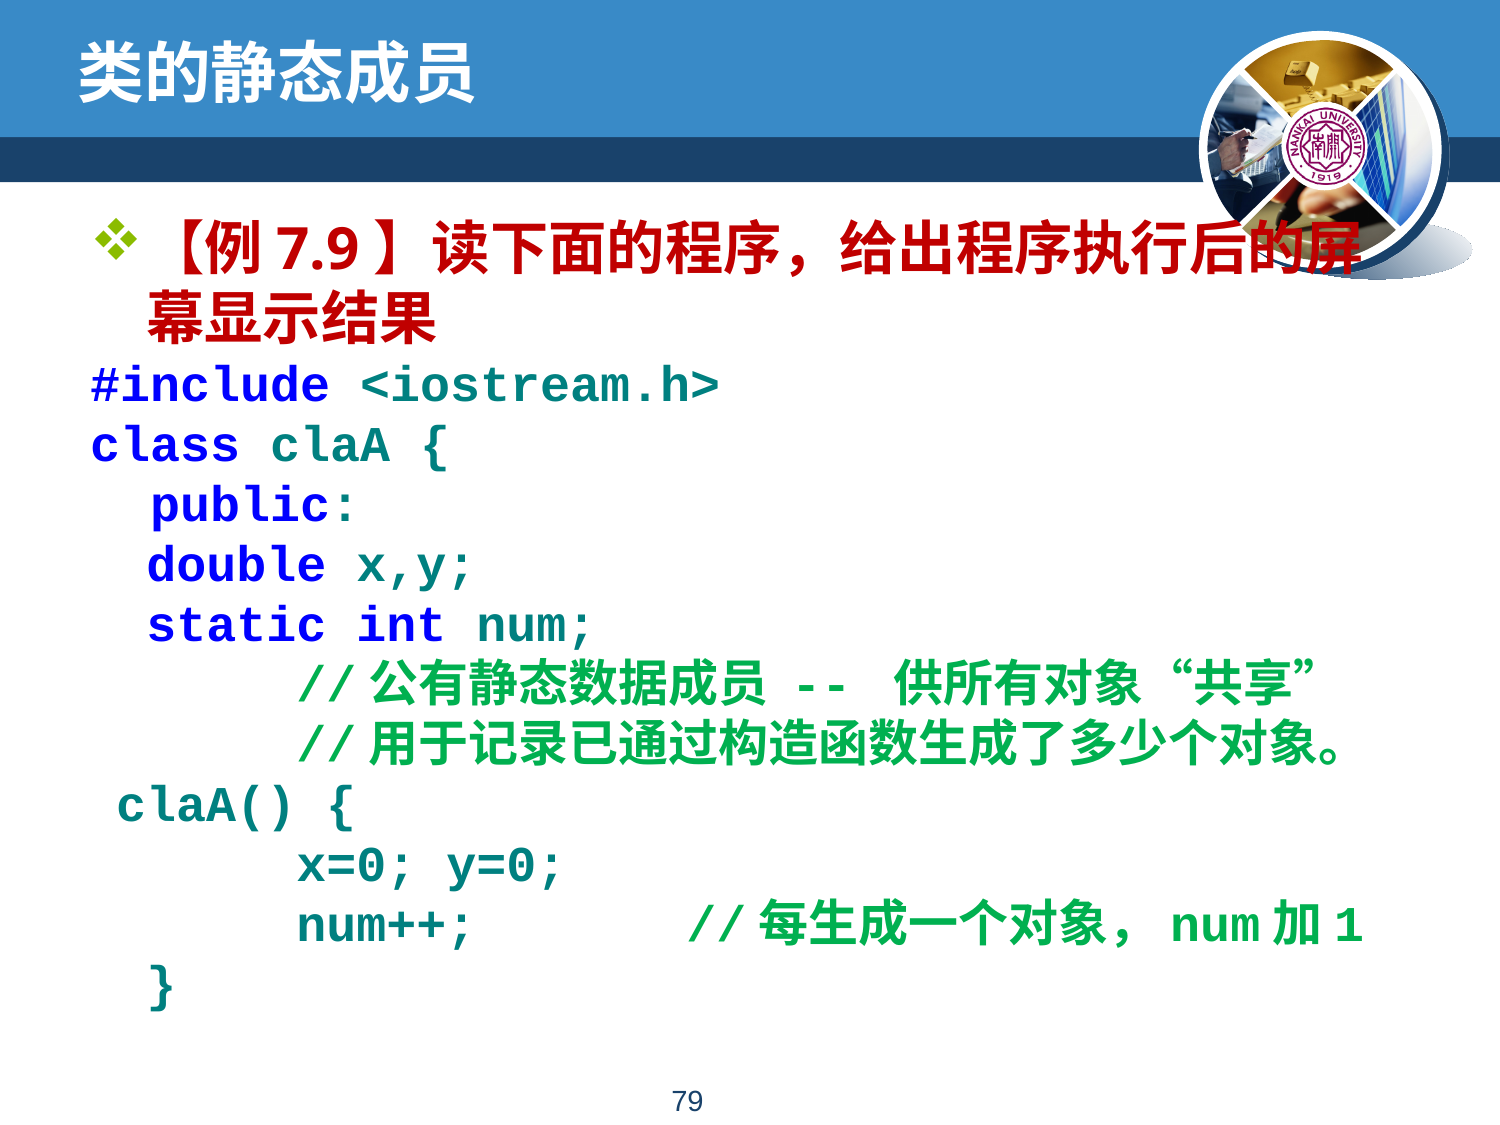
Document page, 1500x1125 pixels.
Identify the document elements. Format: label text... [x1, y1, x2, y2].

slide_number 78 [512, 1074, 863, 1114]
picture [1207, 40, 1433, 203]
title 类的静态成员 [62, 24, 1275, 118]
list 【例7.9】读下面的程序，给出程序执行后的屏幕显示结果 #include <iostream.h> class claA { public: double x,y; static int num; //公有静态数据成员 -- 供所有对象“共享” //用于记录已通过构造函数生成了多少个对象。 claA() { x=0; y=0; num++; //每生成一个对象，num加1 } [75, 203, 1425, 1065]
